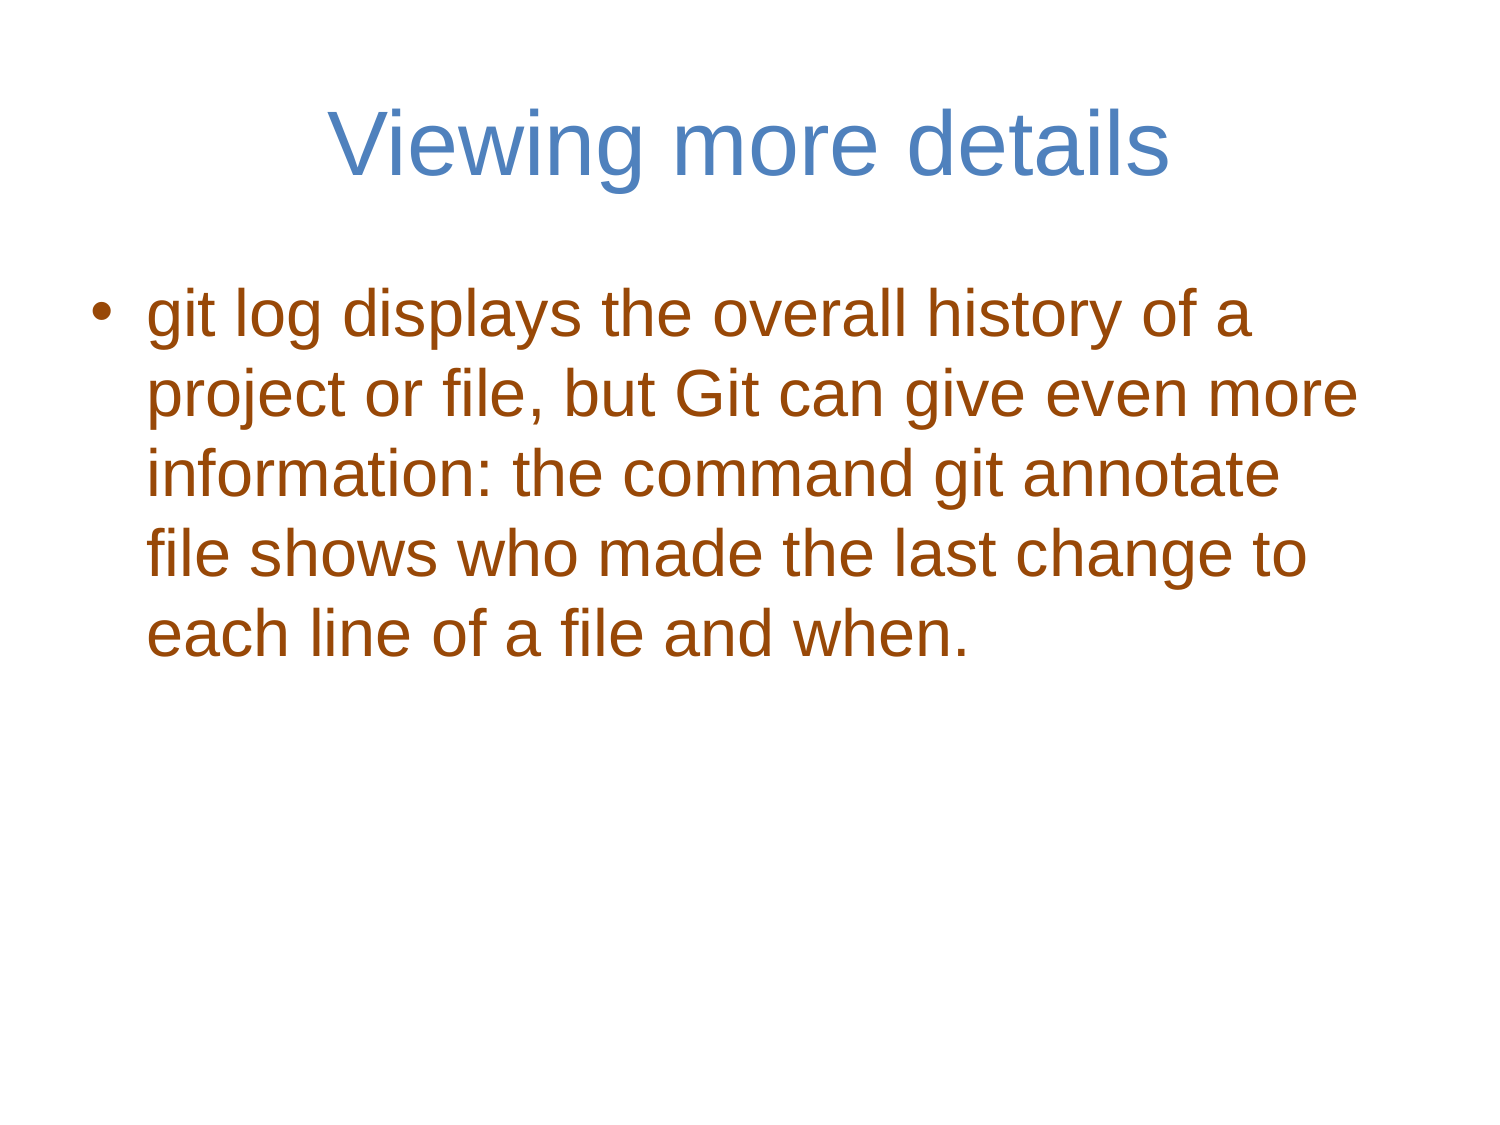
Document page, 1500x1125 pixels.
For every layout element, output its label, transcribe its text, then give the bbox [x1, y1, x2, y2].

title Viewing more details [75, 45, 1425, 233]
list git log displays the overall history of a project or file, but Git can give even more information: the command git annotate file shows who made the last change to each line of a file and when. [75, 262, 1425, 1005]
